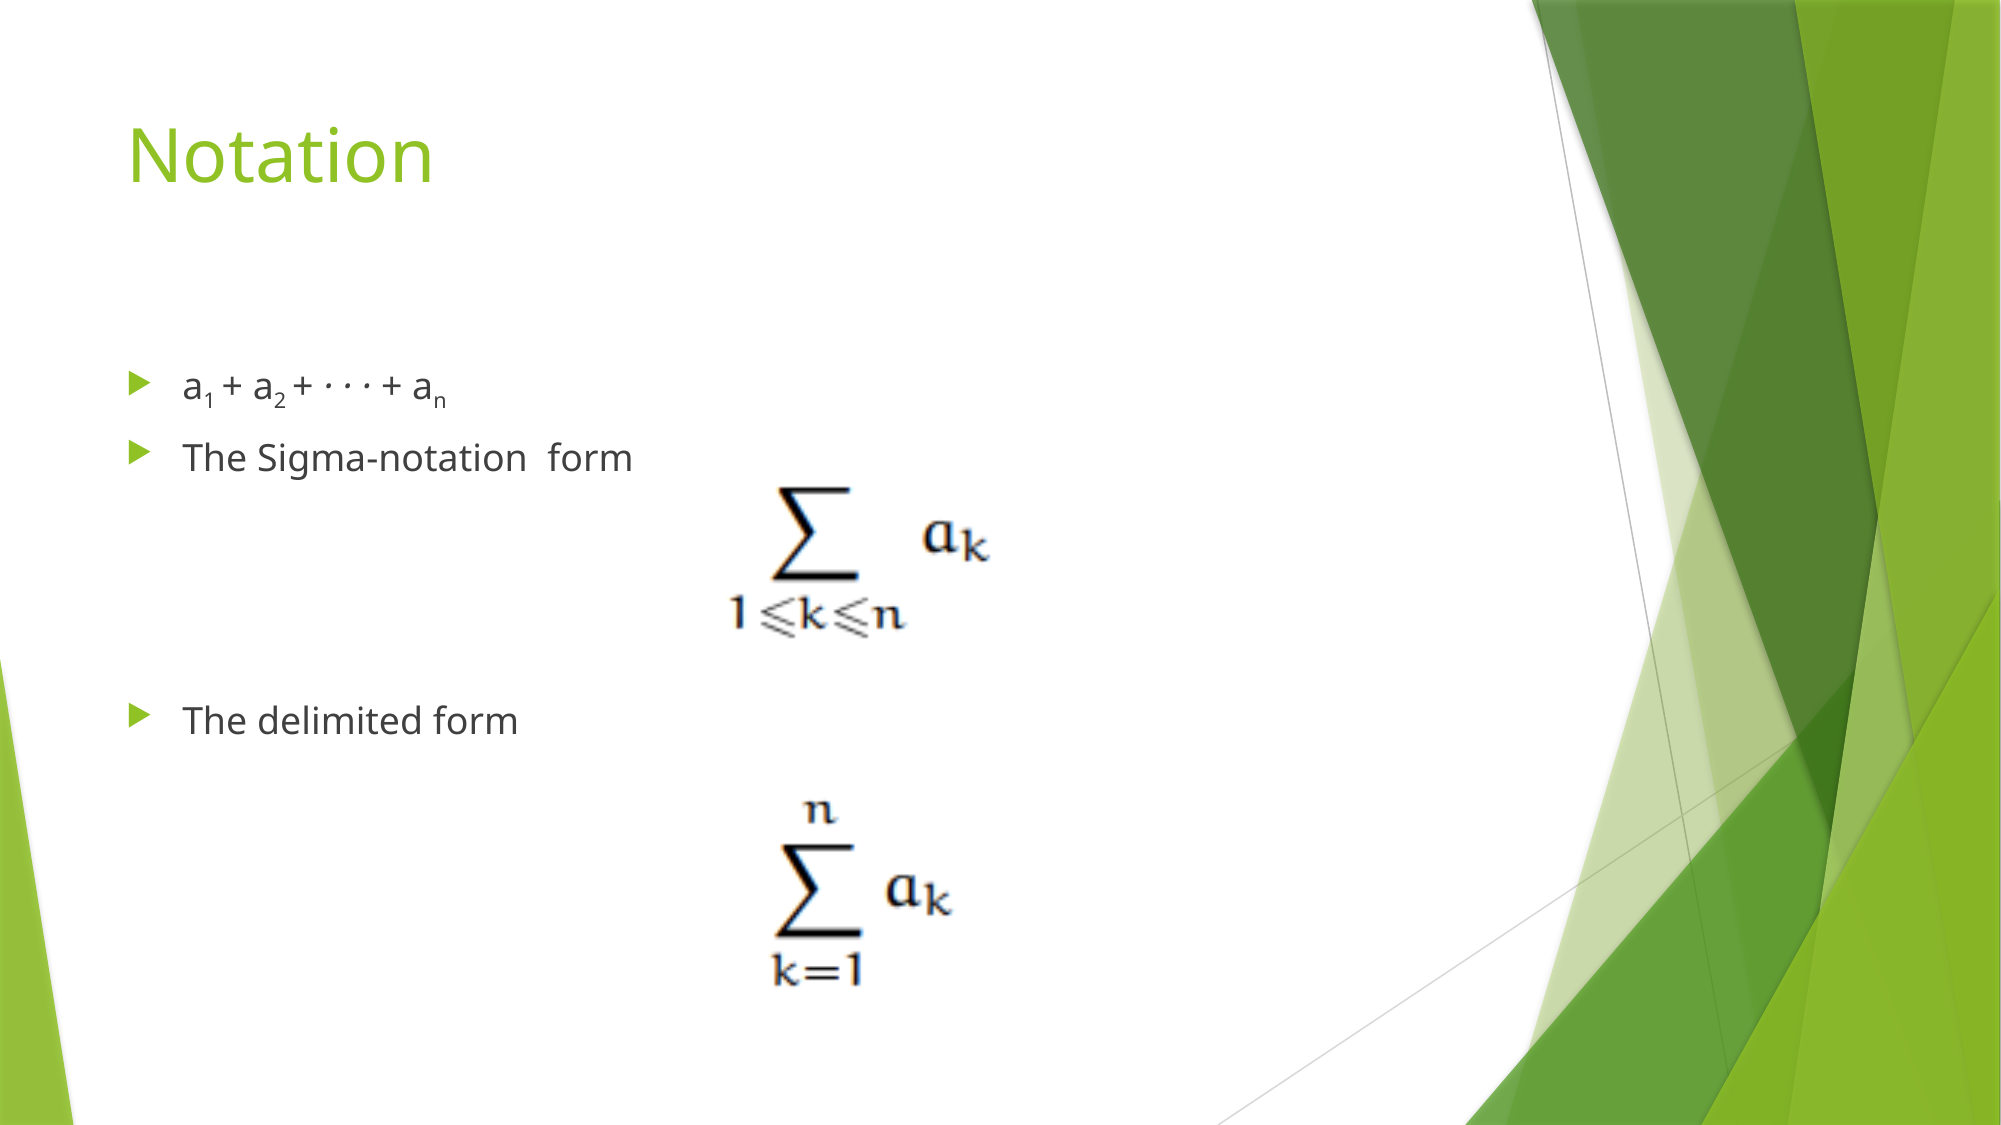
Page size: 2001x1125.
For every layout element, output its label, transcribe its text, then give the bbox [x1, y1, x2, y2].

picture [723, 763, 971, 1014]
title Notation [111, 99, 1522, 317]
picture [688, 457, 1001, 657]
list a1 + a2 + · · · + an The Sigma-notation form The delimited form [111, 354, 1522, 992]
